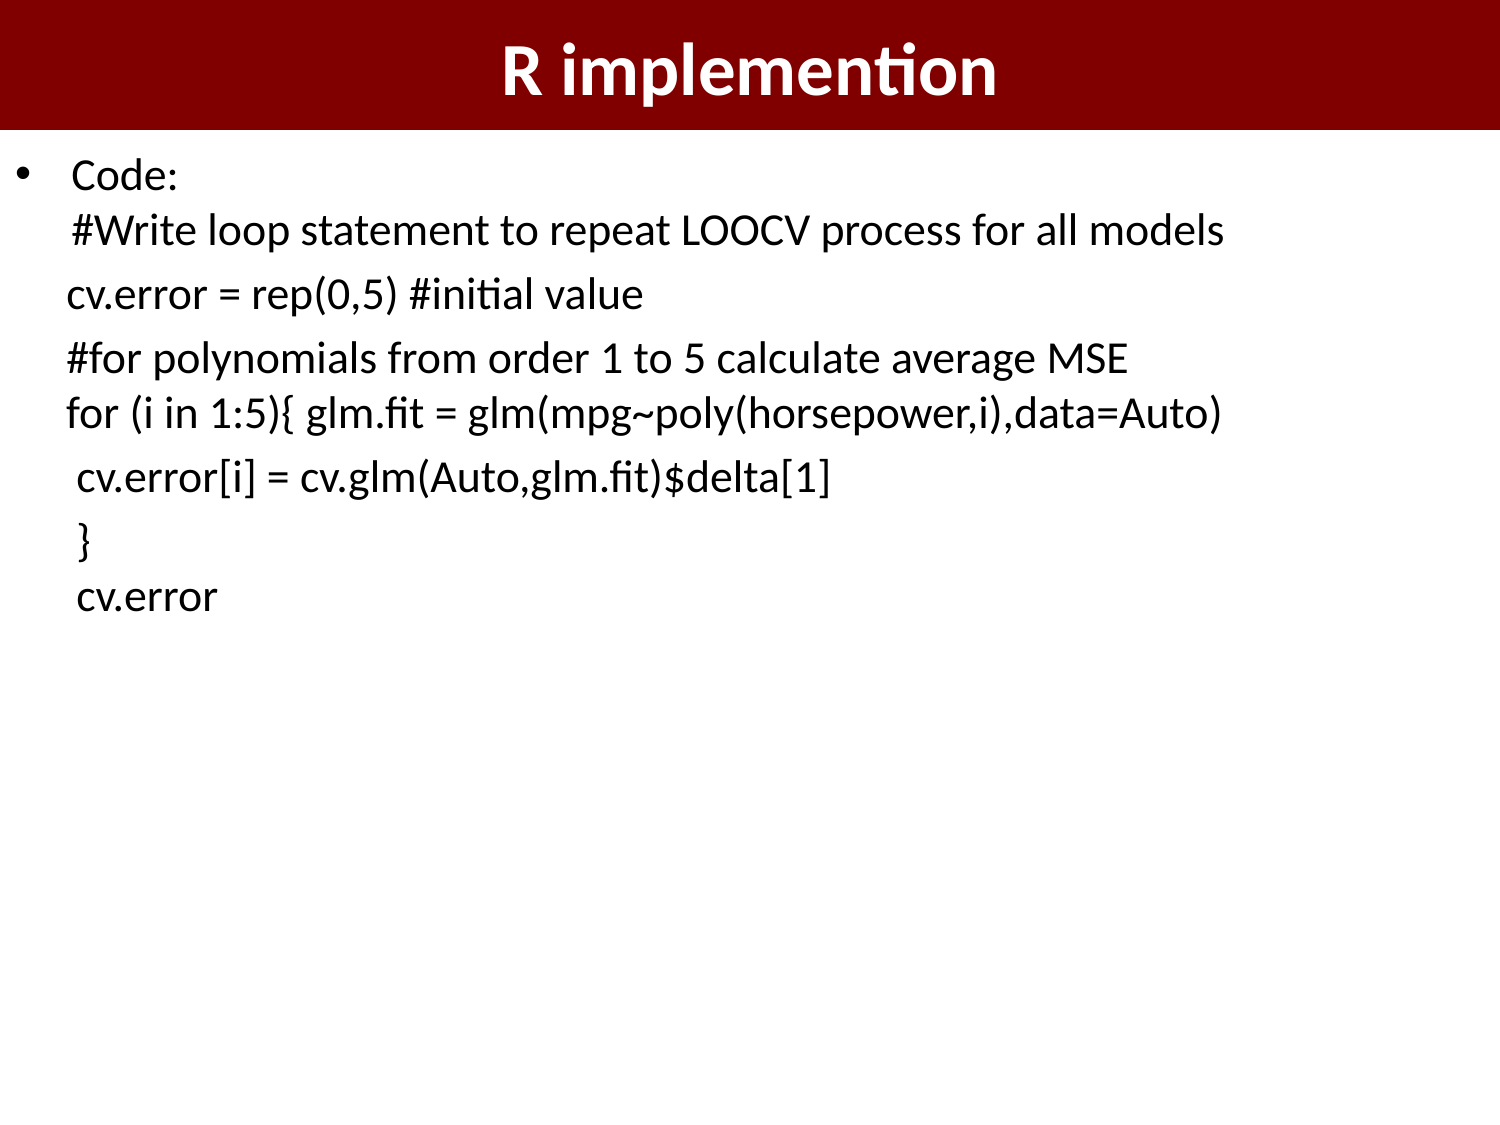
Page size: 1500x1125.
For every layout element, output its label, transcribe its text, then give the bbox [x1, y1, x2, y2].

list Code: #Write loop statement to repeat LOOCV process for all models cv.error = rep(0,5) #initial value #for polynomials from order 1 to 5 calculate average MSE for (i in 1:5){ glm.fit = glm(mpg~poly(horsepower,i),data=Auto) cv.error[i] = cv.glm(Auto,glm.fit)$delta[1] } cv.error [0, 137, 1500, 1005]
title R implemention [0, 0, 1500, 130]
